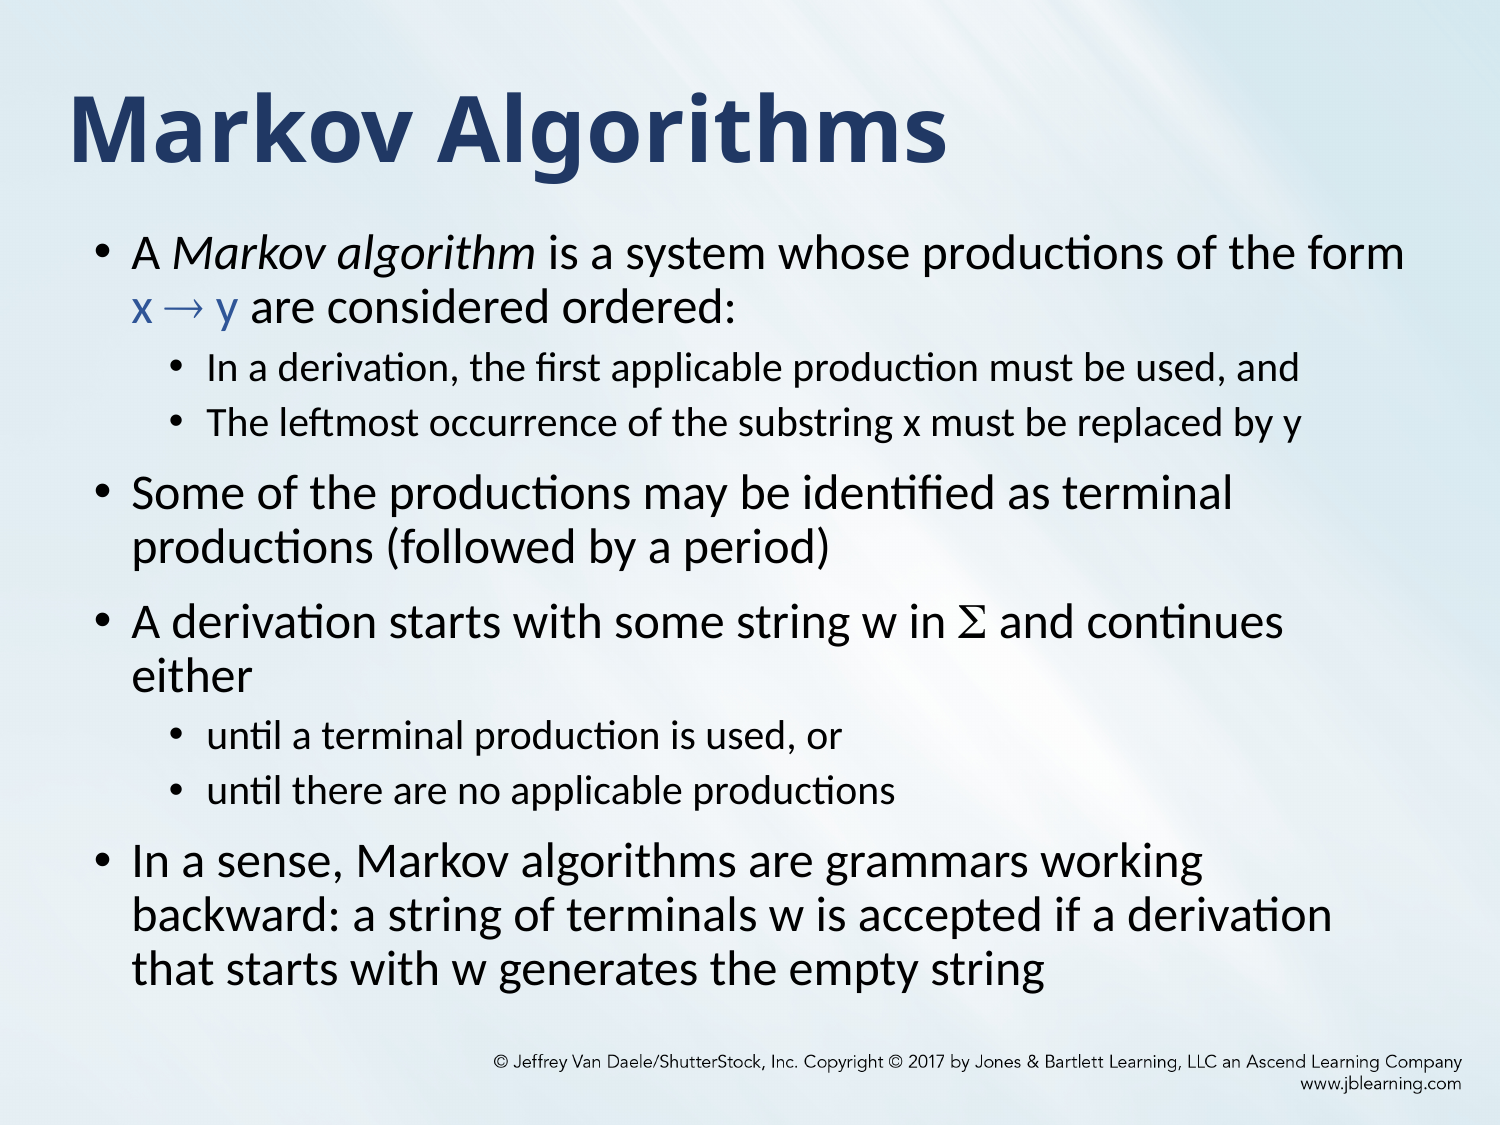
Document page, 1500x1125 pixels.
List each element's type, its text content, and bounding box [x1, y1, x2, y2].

list A Markov algorithm is a system whose productions of the form x  y are considered ordered: In a derivation, the first applicable production must be used, and The leftmost occurrence of the substring x must be replaced by y Some of the productions may be identified as terminal productions (followed by a period) A derivation starts with some string w in  and continues either until a terminal production is used, or until there are no applicable productions In a sense, Markov algorithms are grammars working backward: a string of terminals w is accepted if a derivation that starts with w generates the empty string [78, 219, 1424, 1028]
picture [0, 0, 1500, 1125]
title Markov Algorithms [51, 45, 1449, 220]
